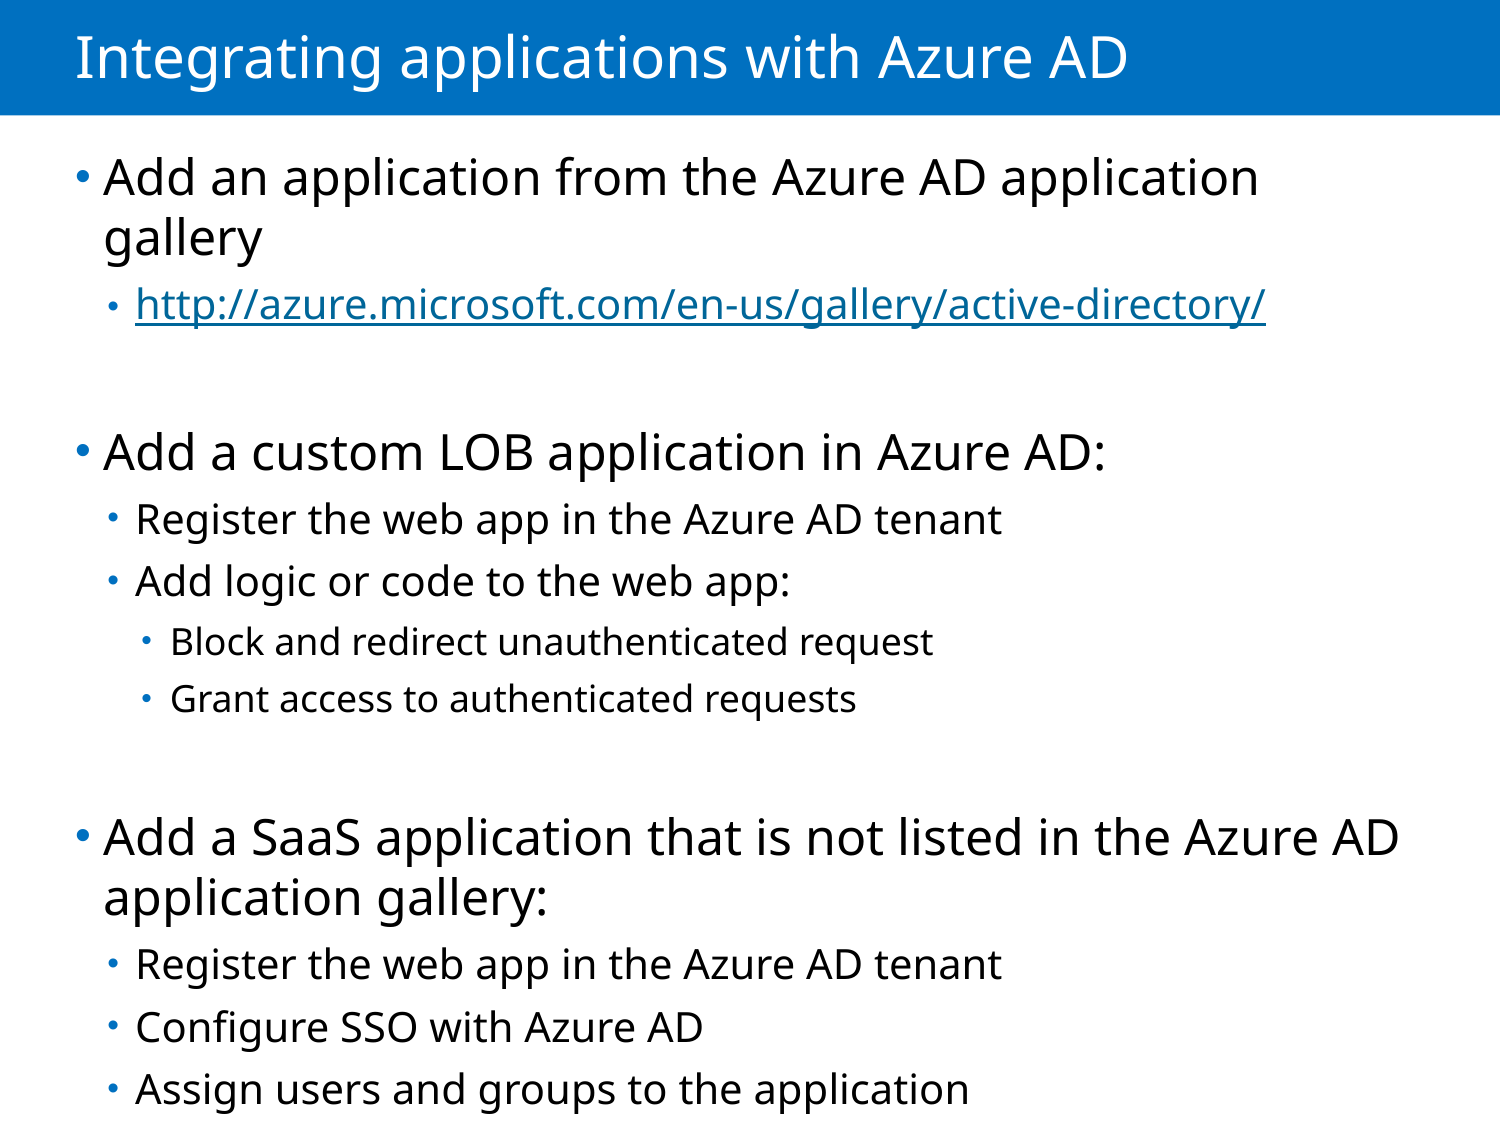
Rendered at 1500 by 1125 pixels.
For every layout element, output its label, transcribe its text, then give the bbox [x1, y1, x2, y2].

title Integrating applications with Azure AD [75, 0, 1351, 122]
text_box Add an application from the Azure AD application gallery http://azure.microsoft.com/en-us/gallery/active-directory/ Add a custom LOB application in Azure AD: Register the web app in the Azure AD tenant Add logic or code to the web app: Block and redirect unauthenticated request Grant access to authenticated requests Add a SaaS application that is not listed in the Azure AD application gallery: Register the web app in the Azure AD tenant Configure SSO with Azure AD Assign users and groups to the application [75, 145, 1408, 990]
